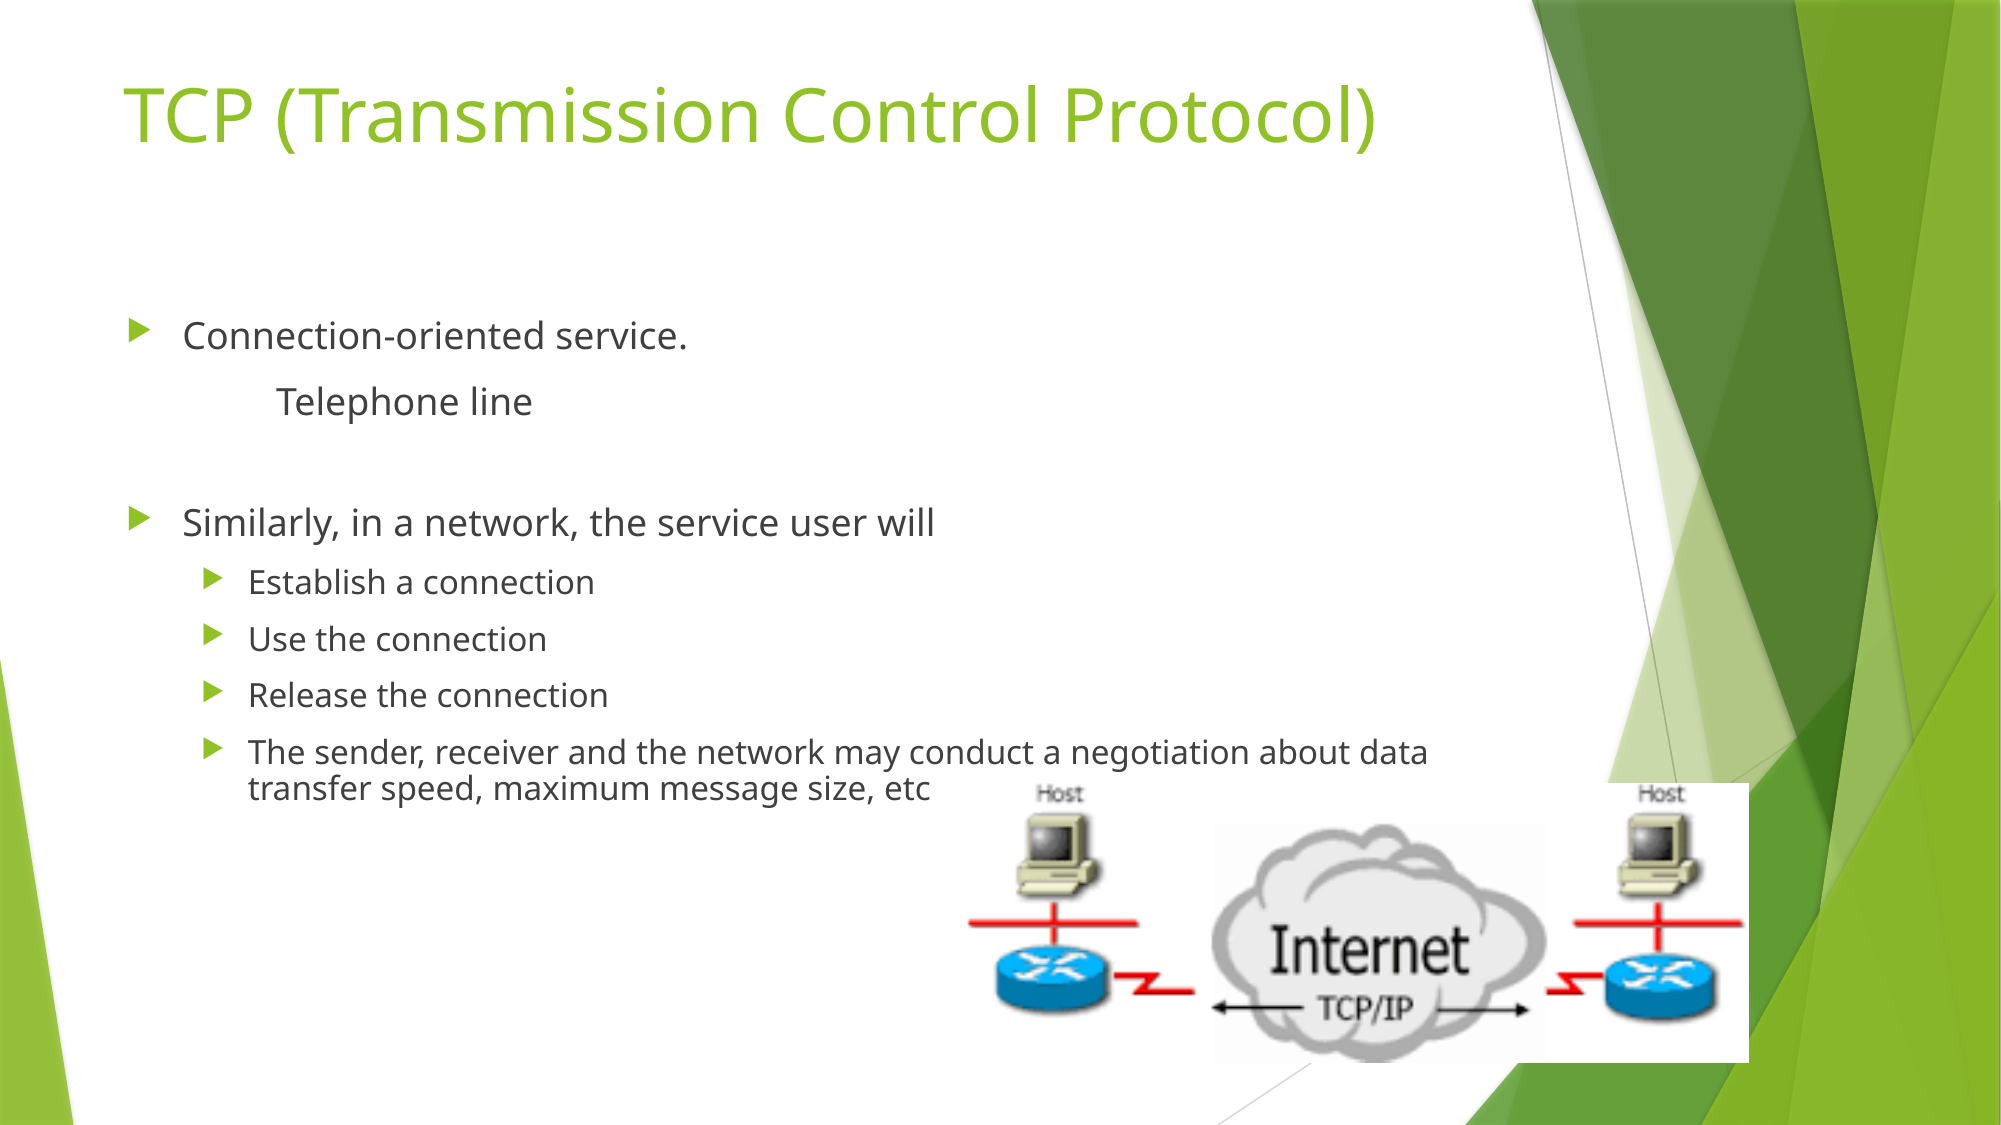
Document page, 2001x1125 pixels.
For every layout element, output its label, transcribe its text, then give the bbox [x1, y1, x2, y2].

list Connection-oriented service. Telephone line Similarly, in a network, the service user will Establish a connection Use the connection Release the connection The sender, receiver and the network may conduct a negotiation about data transfer speed, maximum message size, etc [111, 304, 1522, 942]
title TCP (Transmission Control Protocol) [108, 59, 1519, 265]
picture [966, 783, 1749, 1063]
